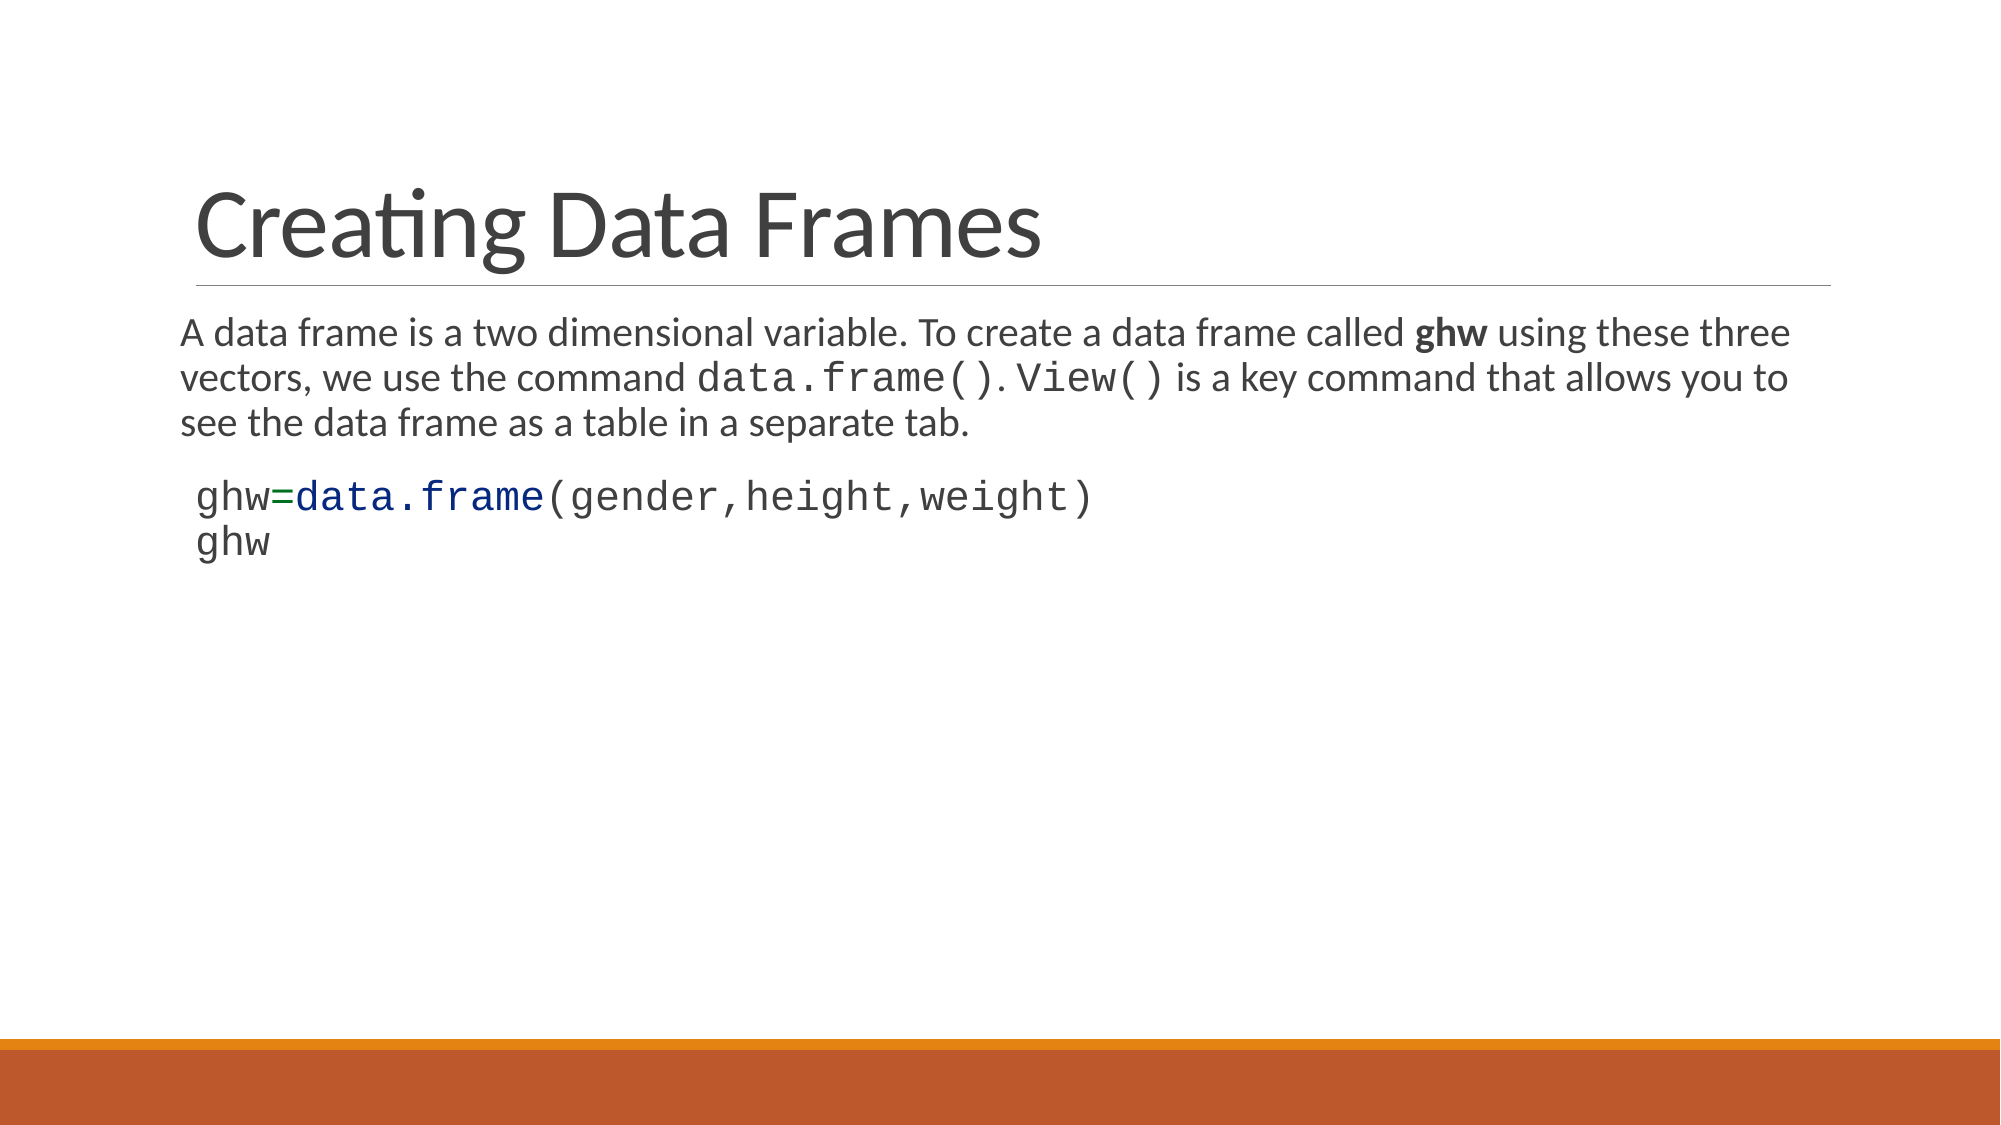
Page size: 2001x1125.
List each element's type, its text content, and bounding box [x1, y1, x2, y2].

title Creating Data Frames [180, 47, 1830, 285]
list A data frame is a two dimensional variable. To create a data frame called ghw using these three vectors, we use the command data.frame(). View() is a key command that allows you to see the data frame as a table in a separate tab. ghw=data.frame(gender,height,weight) ghw [180, 302, 1830, 963]
